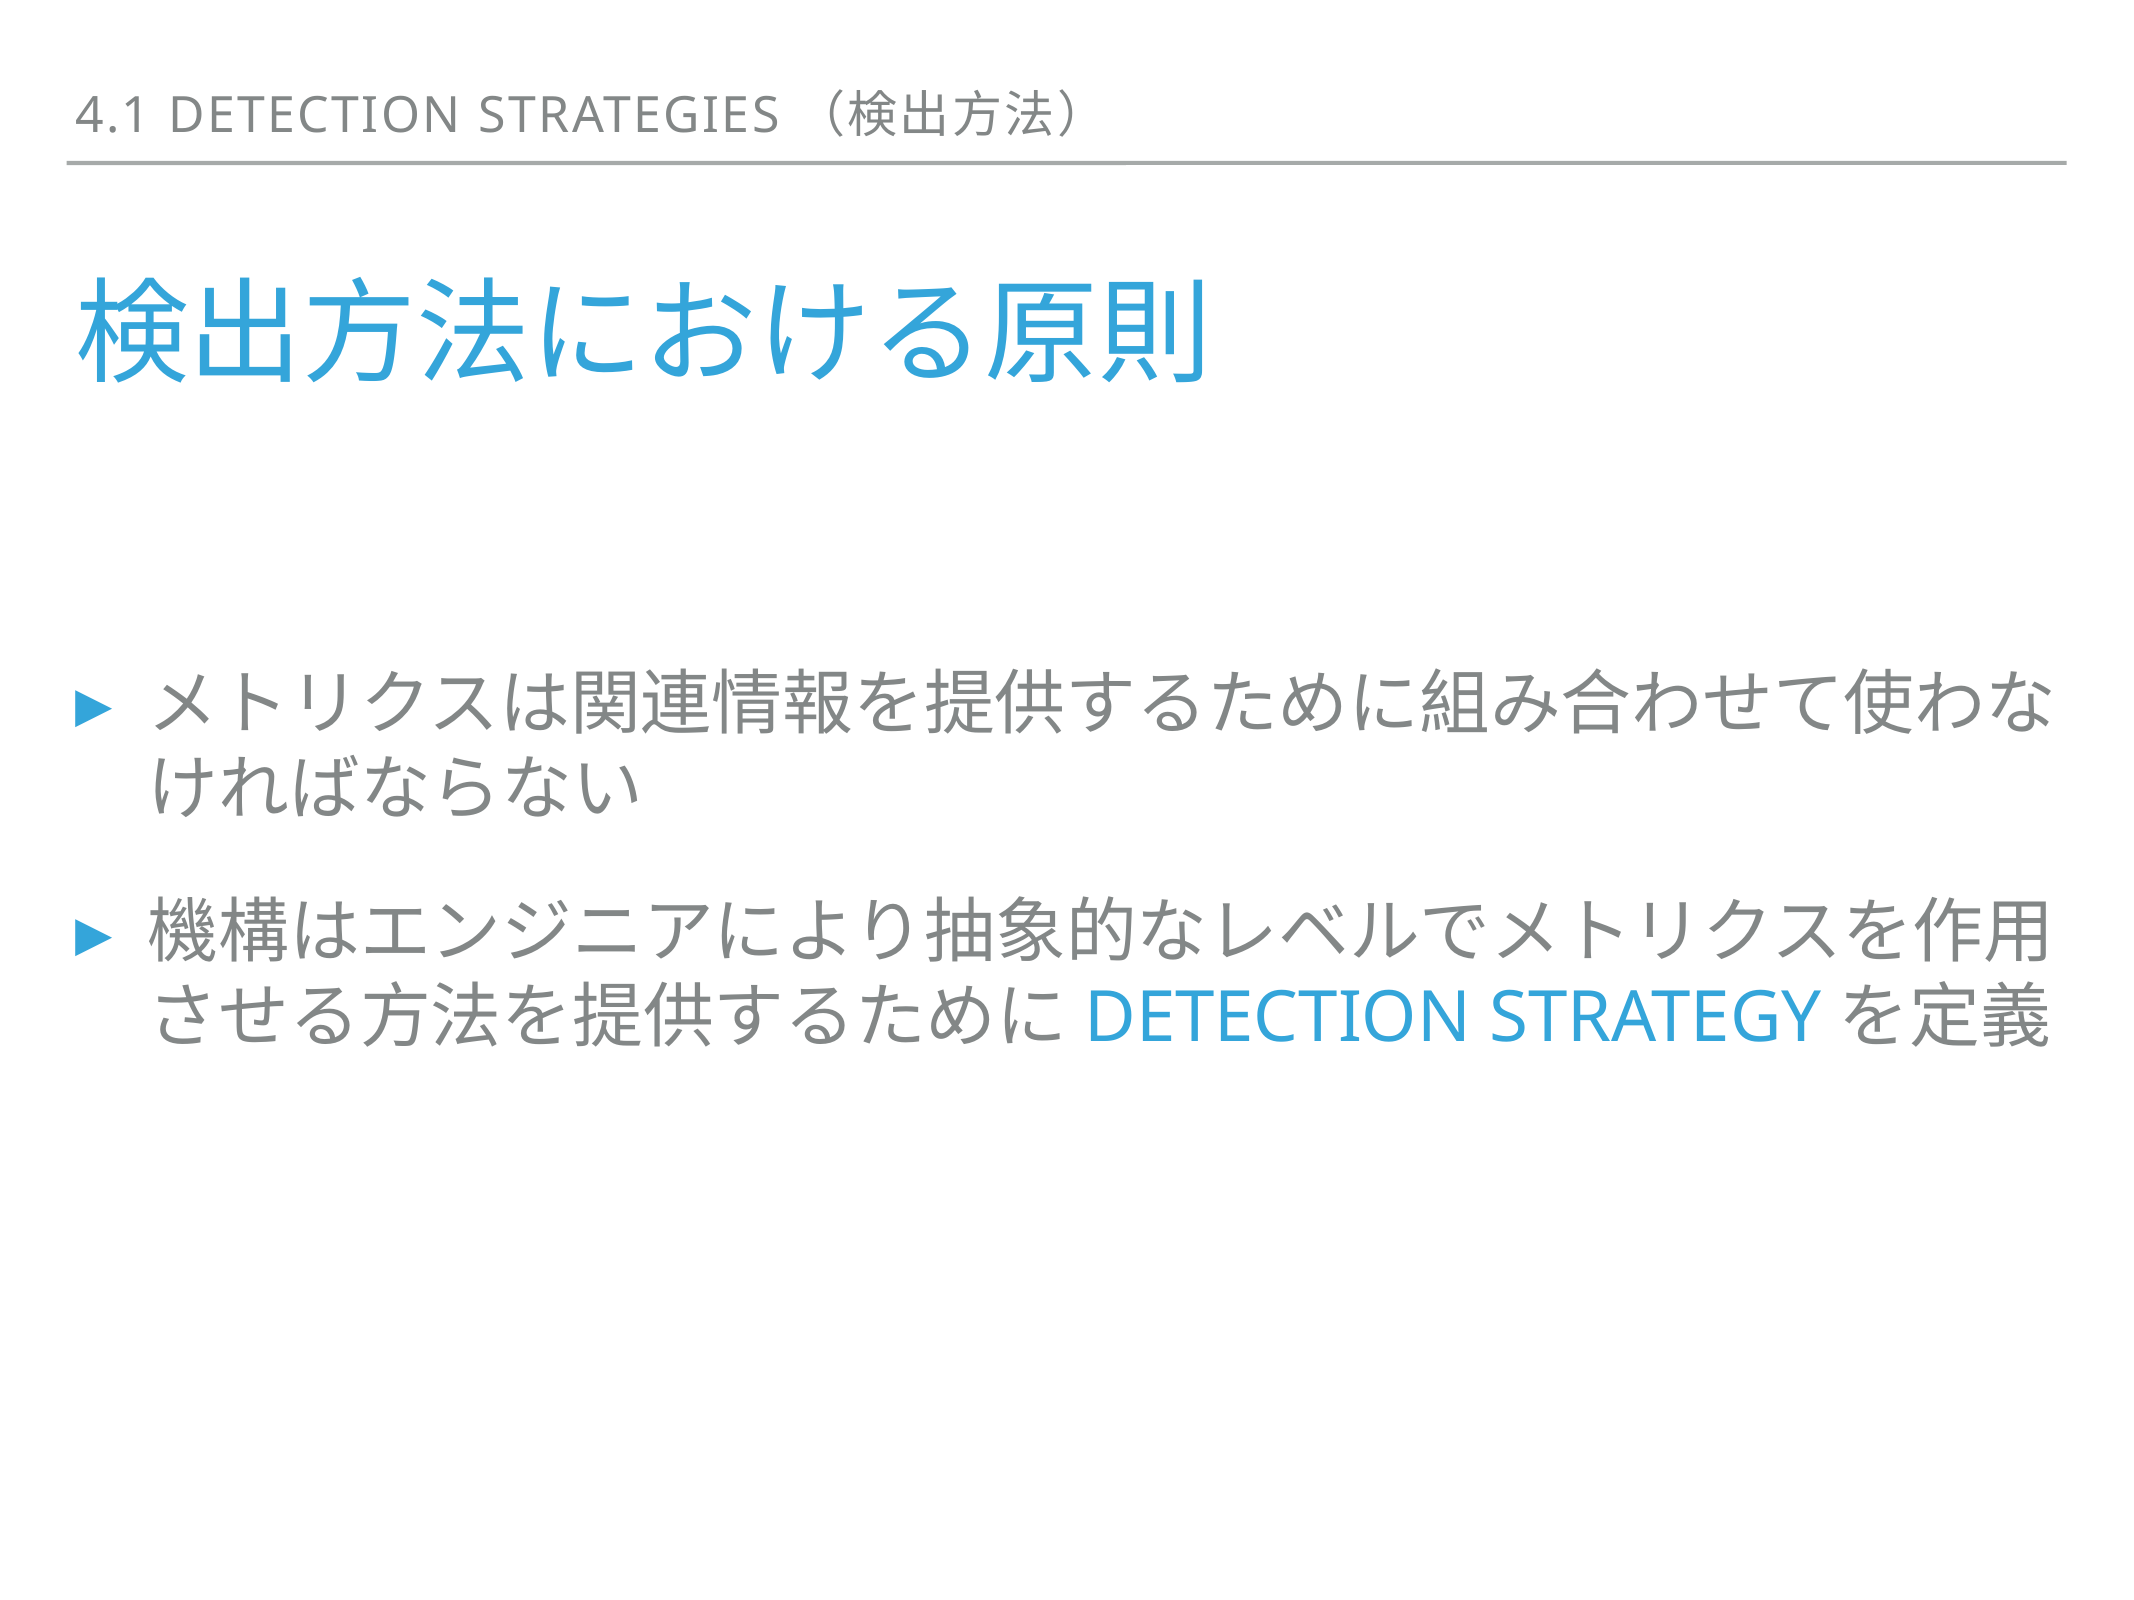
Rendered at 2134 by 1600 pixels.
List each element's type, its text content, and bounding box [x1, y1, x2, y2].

title 検出方法における原則 [66, 277, 2068, 411]
list メトリクスは関連情報を提供するために組み合わせて使わなければならない 機構はエンジニアにより抽象的なレベルでメトリクスを作用させる方法を提供するためにDETECTION STRATEGYを定義 [66, 648, 2068, 1356]
list 4.1 Detection strategies（検出方法） [66, 74, 1901, 151]
